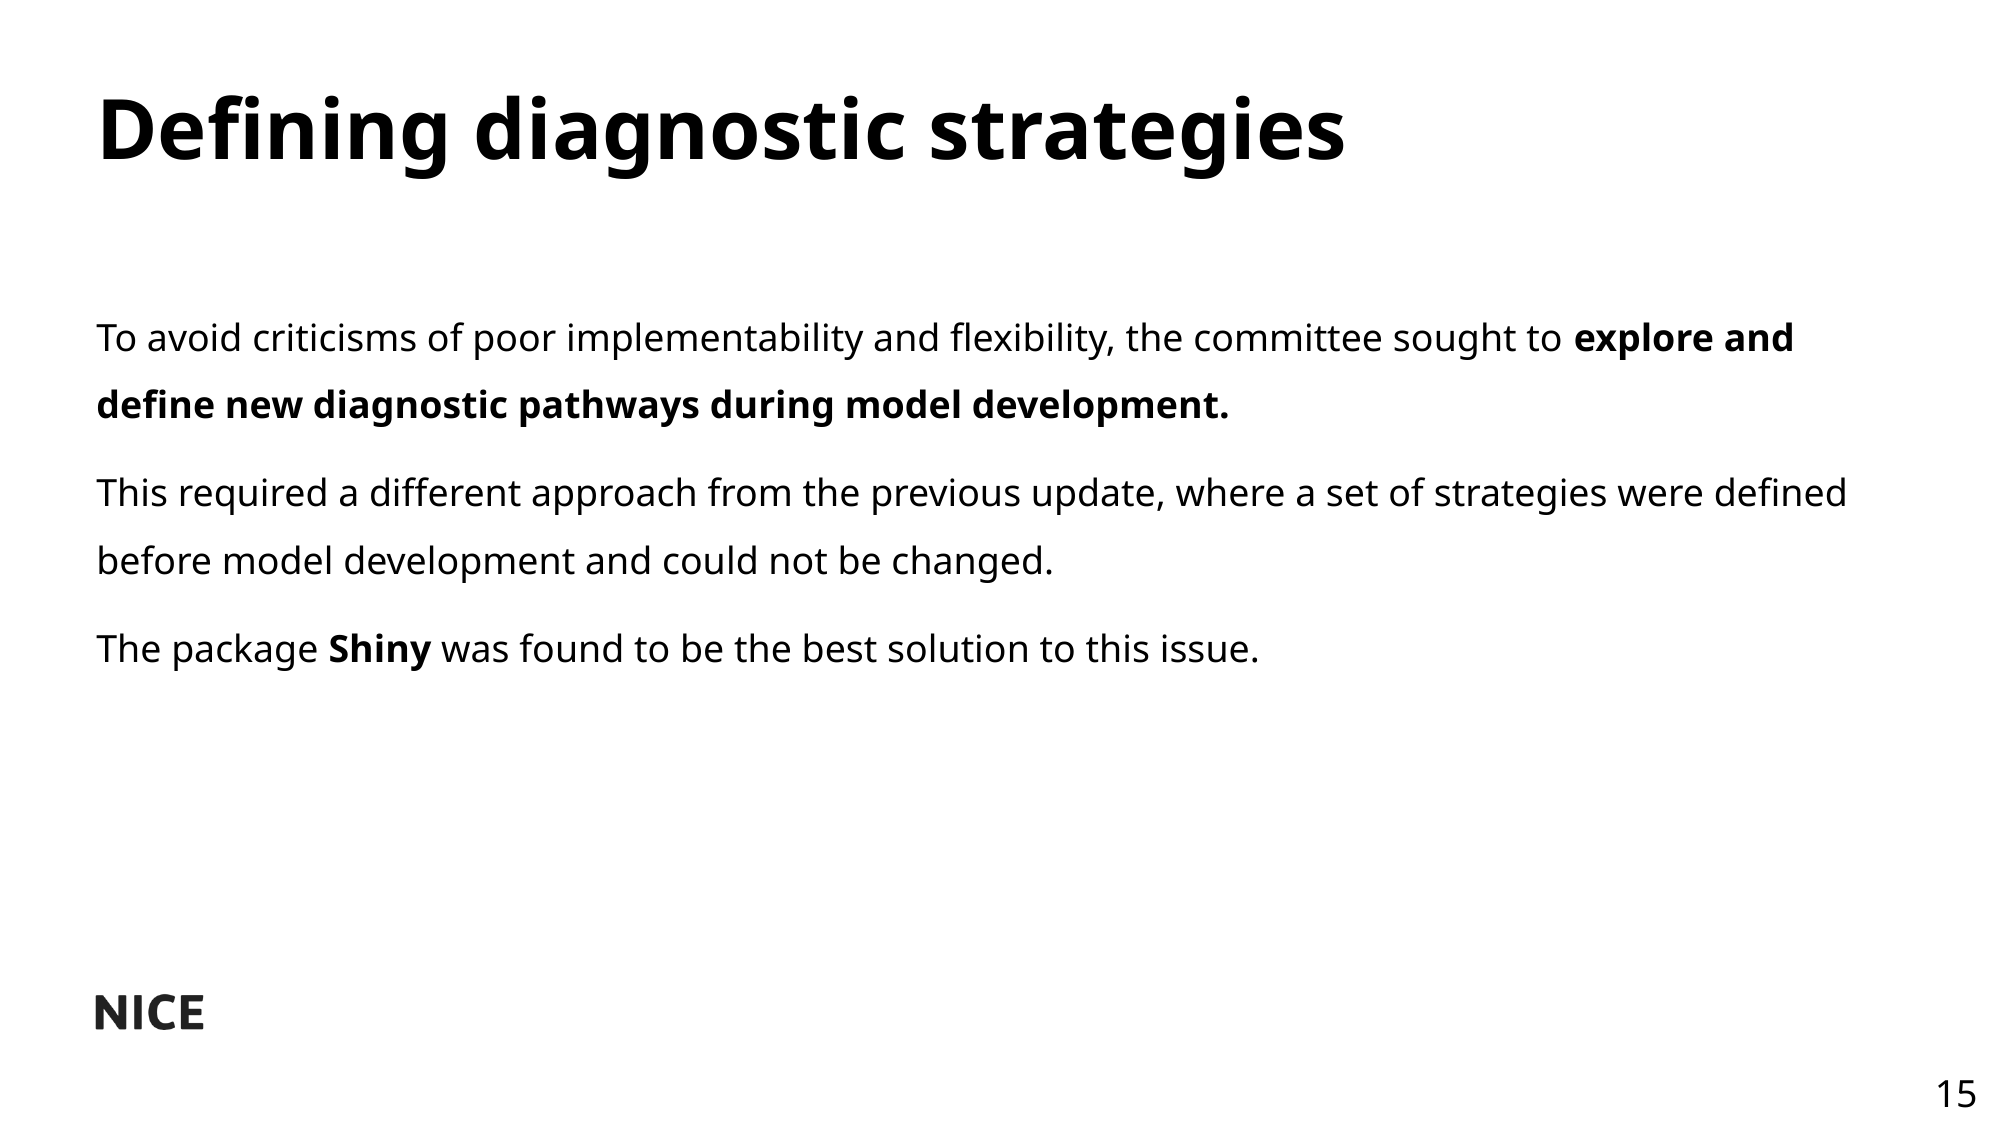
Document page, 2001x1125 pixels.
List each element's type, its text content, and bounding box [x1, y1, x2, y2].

list To avoid criticisms of poor implementability and flexibility, the committee sought to explore and define new diagnostic pathways during model development. This required a different approach from the previous update, where a set of strategies were defined before model development and could not be changed. The package Shiny was found to be the best solution to this issue. [81, 283, 1915, 810]
picture [94, 993, 205, 1030]
title Defining diagnostic strategies [81, 79, 1916, 290]
